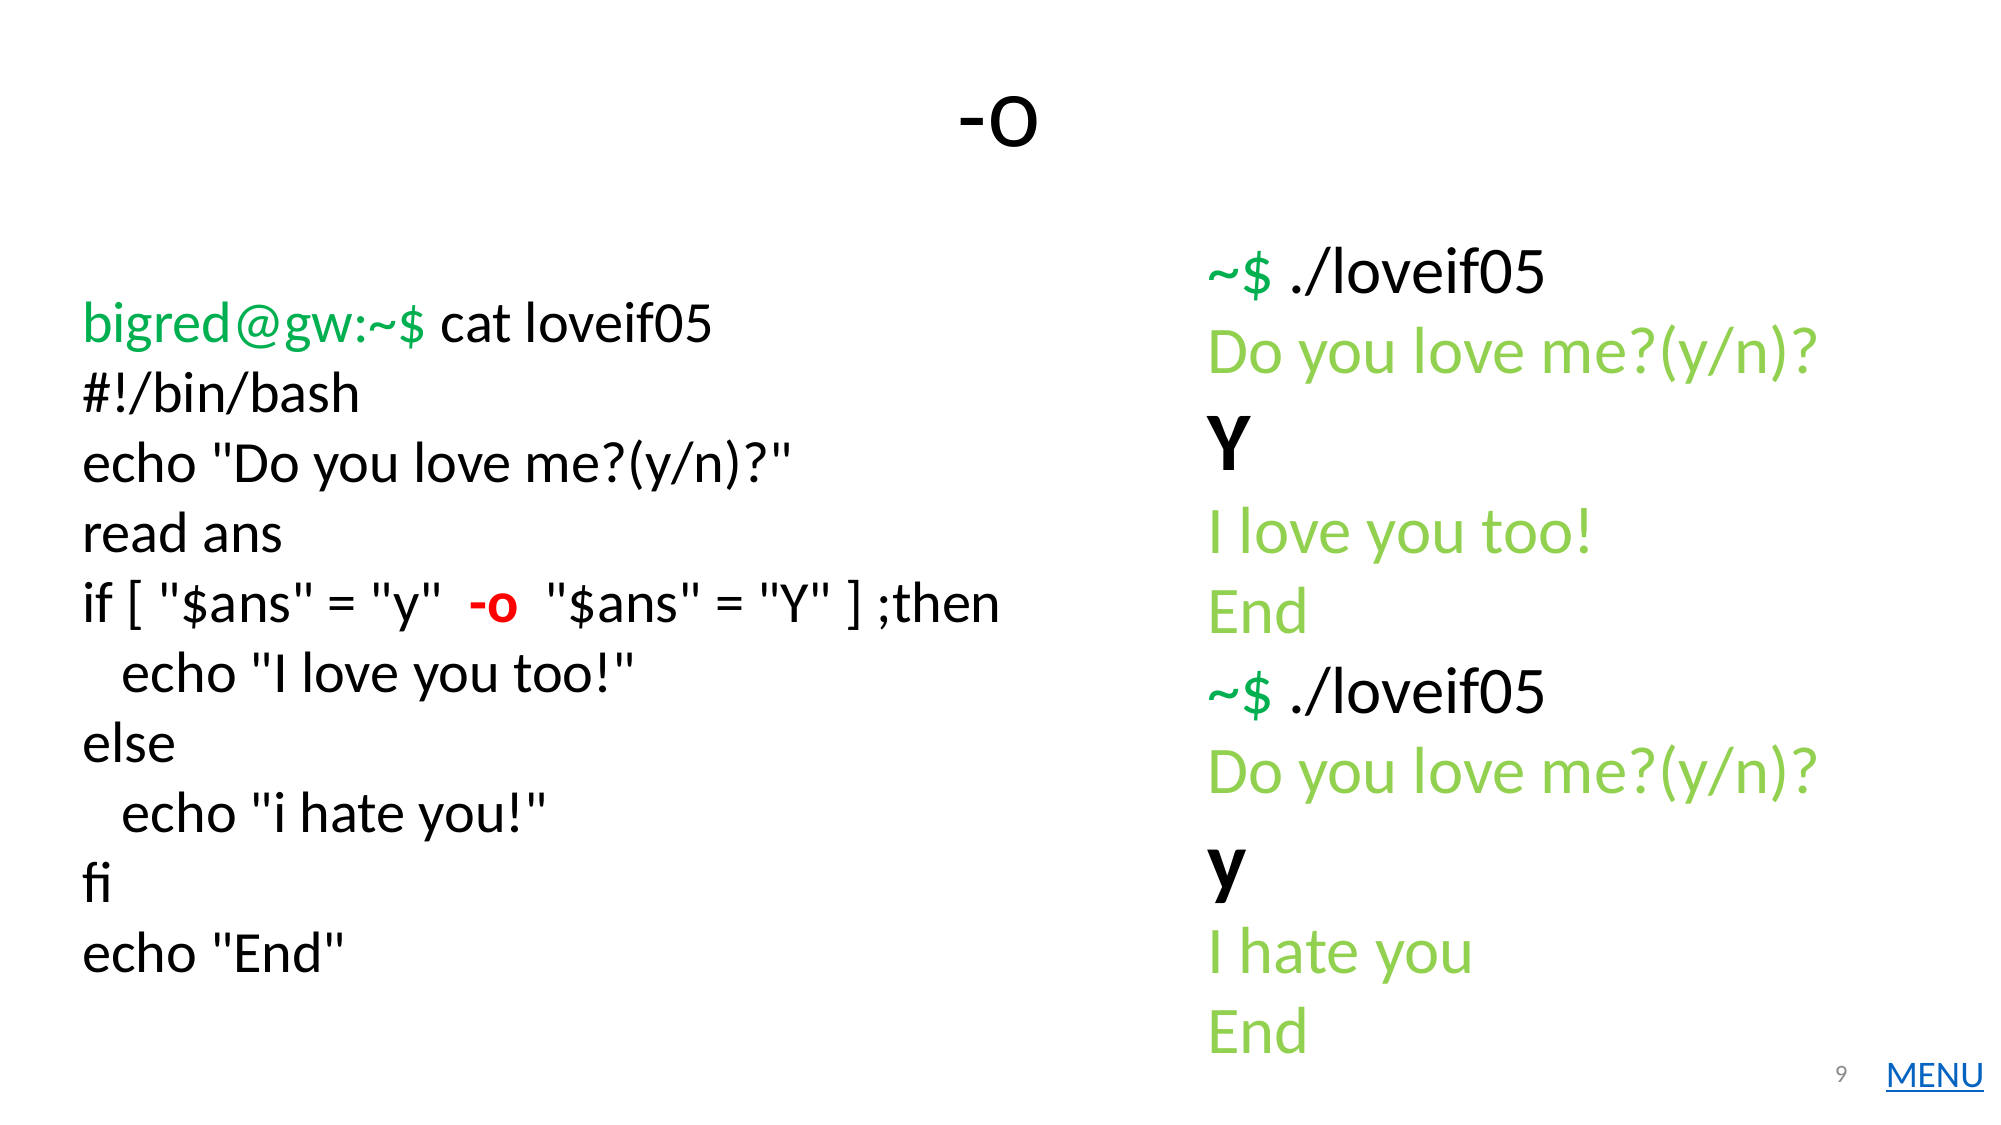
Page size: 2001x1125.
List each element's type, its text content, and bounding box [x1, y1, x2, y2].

text_box bigred@gw:~$ cat loveif05 #!/bin/bash echo "Do you love me?(y/n)?" read ans if [ "$ans" = "y" -o "$ans" = "Y" ] ;then echo "I love you too!" else echo "i hate you!" fi echo "End" [67, 277, 1068, 992]
title -o [137, 59, 1863, 175]
slide_number 9 [1412, 1042, 1863, 1103]
text_box ~$ ./loveif05 Do you love me?(y/n)? Y I love you too! End ~$ ./loveif05 Do you love me?(y/n)? y I hate you End [1201, 221, 1946, 1073]
